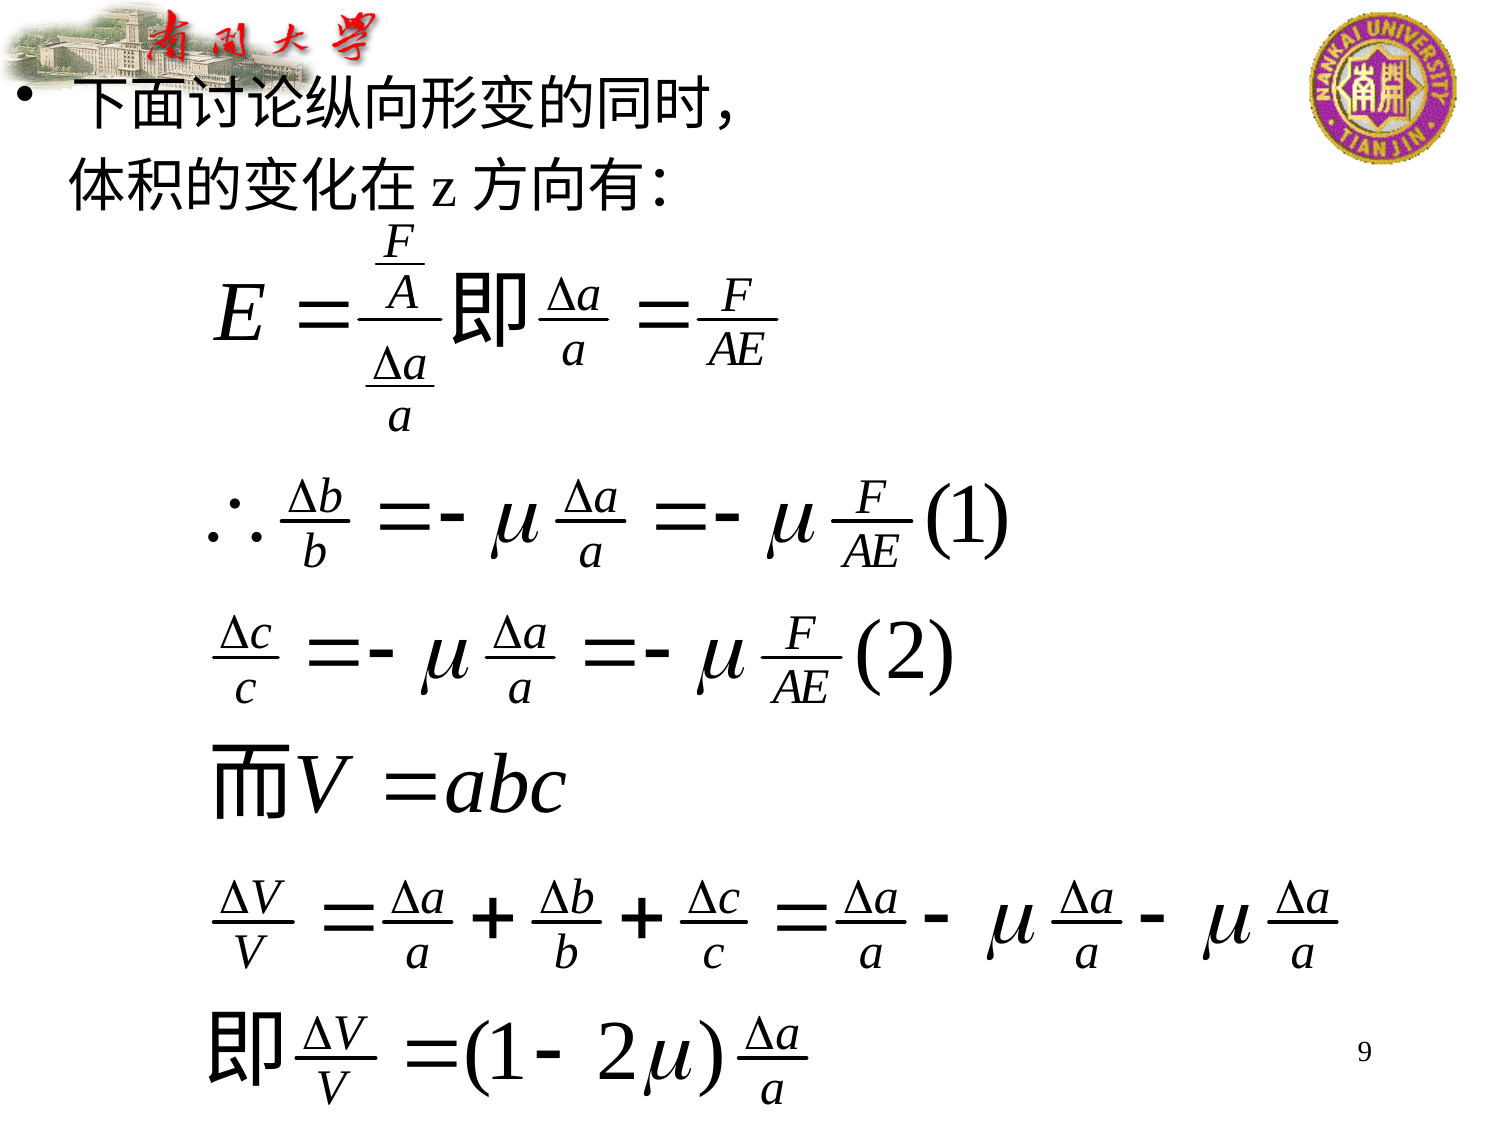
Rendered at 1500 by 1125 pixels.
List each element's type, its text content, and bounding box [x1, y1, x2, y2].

slide_number 9 [1357, 1024, 1388, 1101]
picture [1262, 0, 1500, 178]
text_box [198, 198, 1353, 1125]
picture [0, 0, 388, 58]
list 下面讨论纵向形变的同时， 体积的变化在z方向有： [0, 58, 1353, 954]
